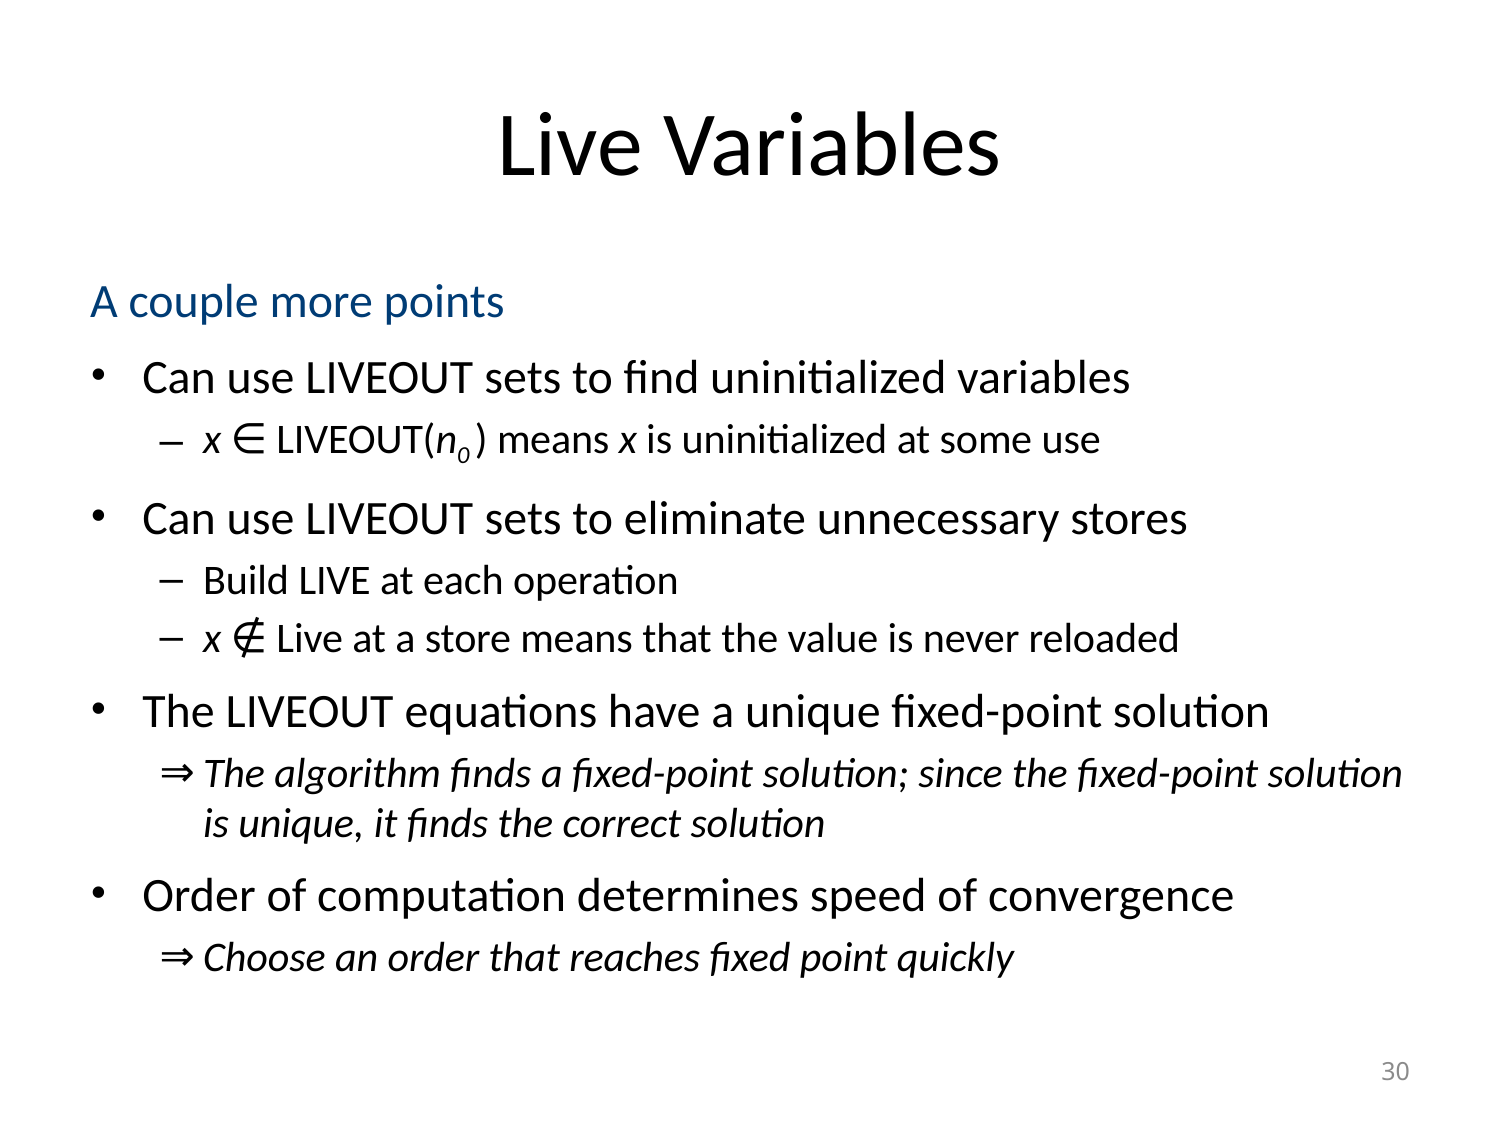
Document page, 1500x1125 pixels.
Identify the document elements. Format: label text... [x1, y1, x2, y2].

title Live Variables [75, 45, 1425, 233]
list A couple more points Can use LiveOut sets to find uninitialized variables x ∈ LiveOut(n0 ) means x is uninitialized at some use Can use LiveOut sets to eliminate unnecessary stores Build Live at each operation x ∉ Live at a store means that the value is never reloaded The LiveOut equations have a unique fixed-point solution The algorithm finds a fixed-point solution; since the fixed-point solution is unique, it finds the correct solution Order of computation determines speed of convergence Choose an order that reaches fixed point quickly [75, 262, 1425, 1005]
slide_number 30 [1074, 1042, 1425, 1103]
